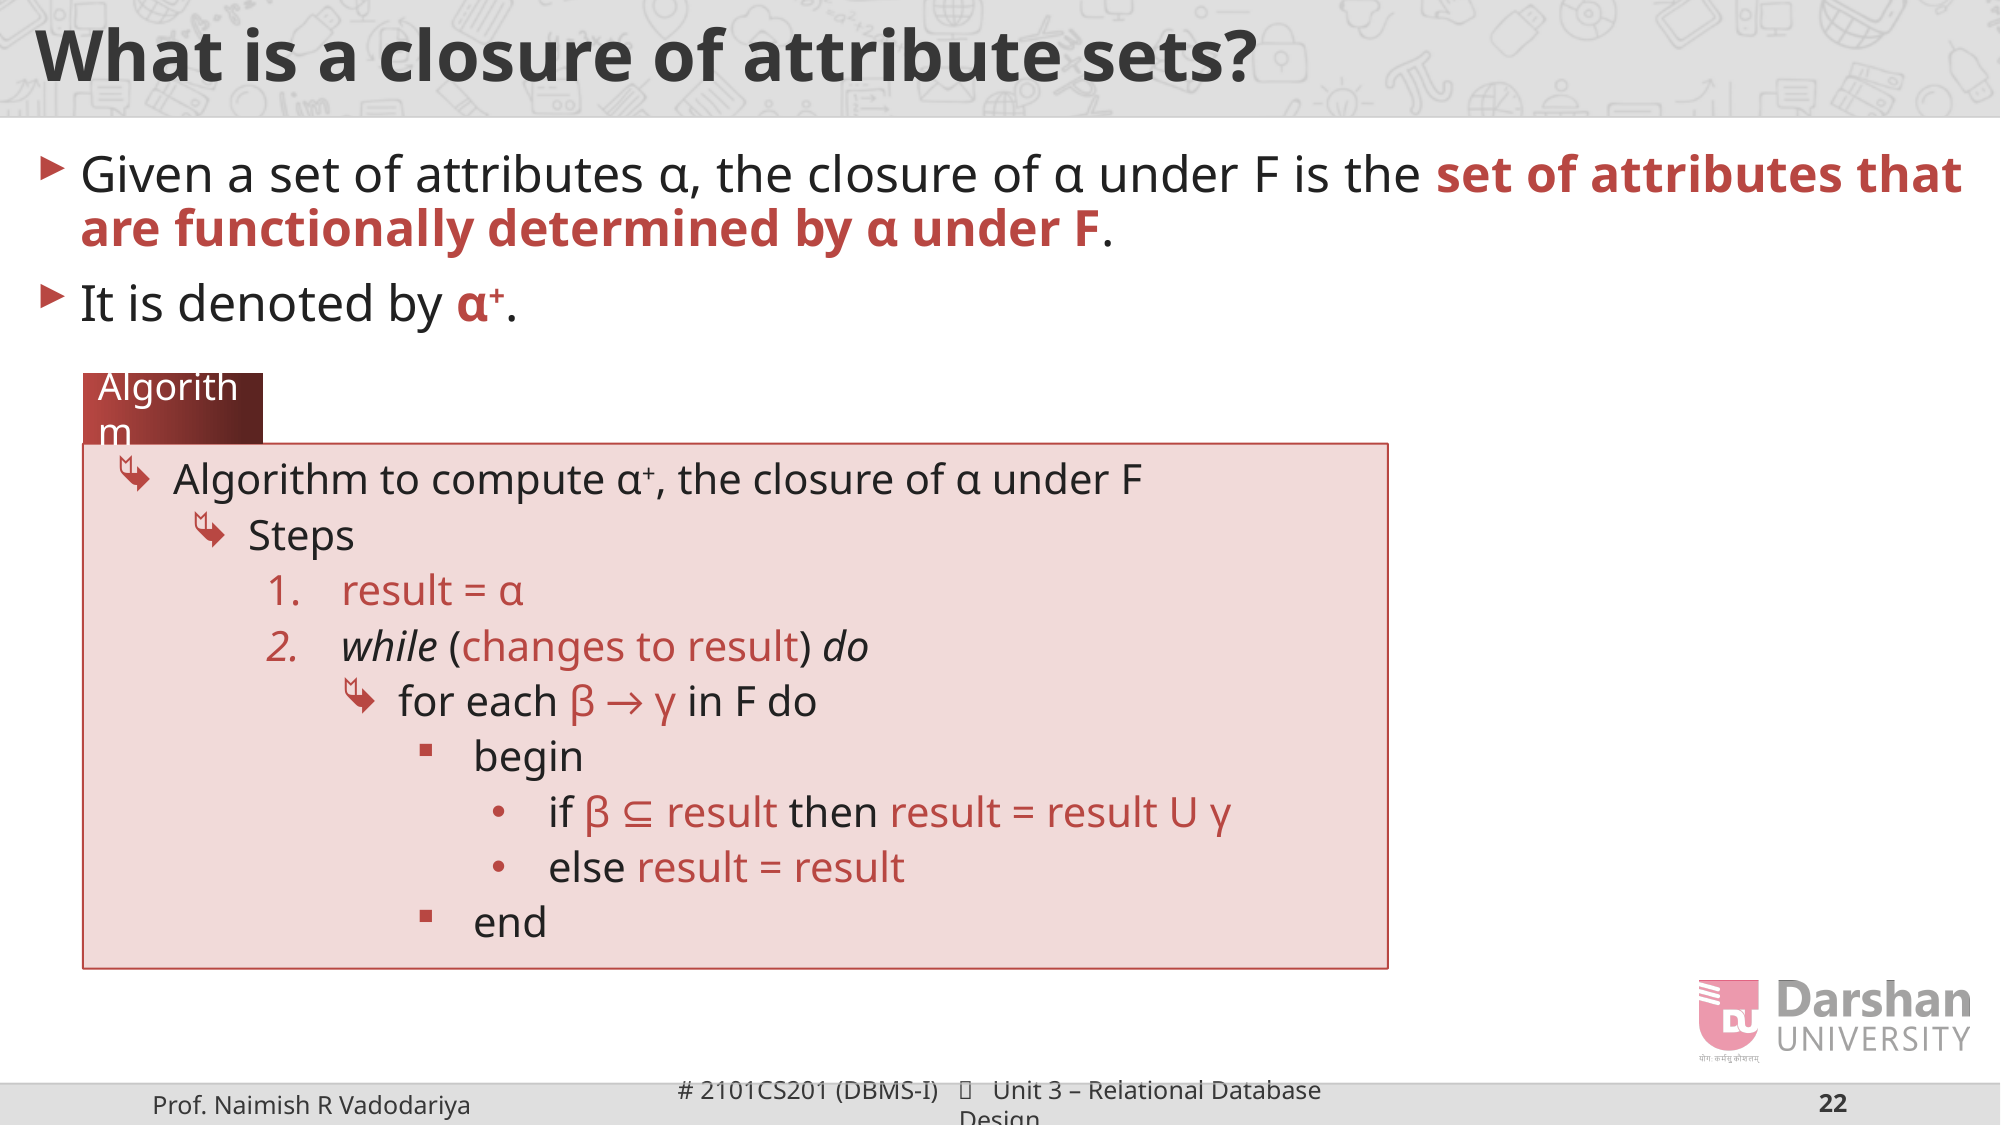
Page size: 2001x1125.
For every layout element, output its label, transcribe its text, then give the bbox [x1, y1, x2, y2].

text_box Algorithm to compute α+, the closure of α under F Steps result = α while (changes to result) do for each β → γ in F do begin if β ⊆ result then result = result U γ else result = result end [82, 443, 1388, 969]
text_box Algorithm [82, 372, 263, 444]
title What is a closure of attribute sets? [0, 0, 2000, 117]
table_cell Raju [1699, 1059, 1970, 1063]
list Given a set of attributes α, the closure of α under F is the set of attributes that are functionally determined by α under F. It is denoted by α+. [21, 141, 1979, 1059]
